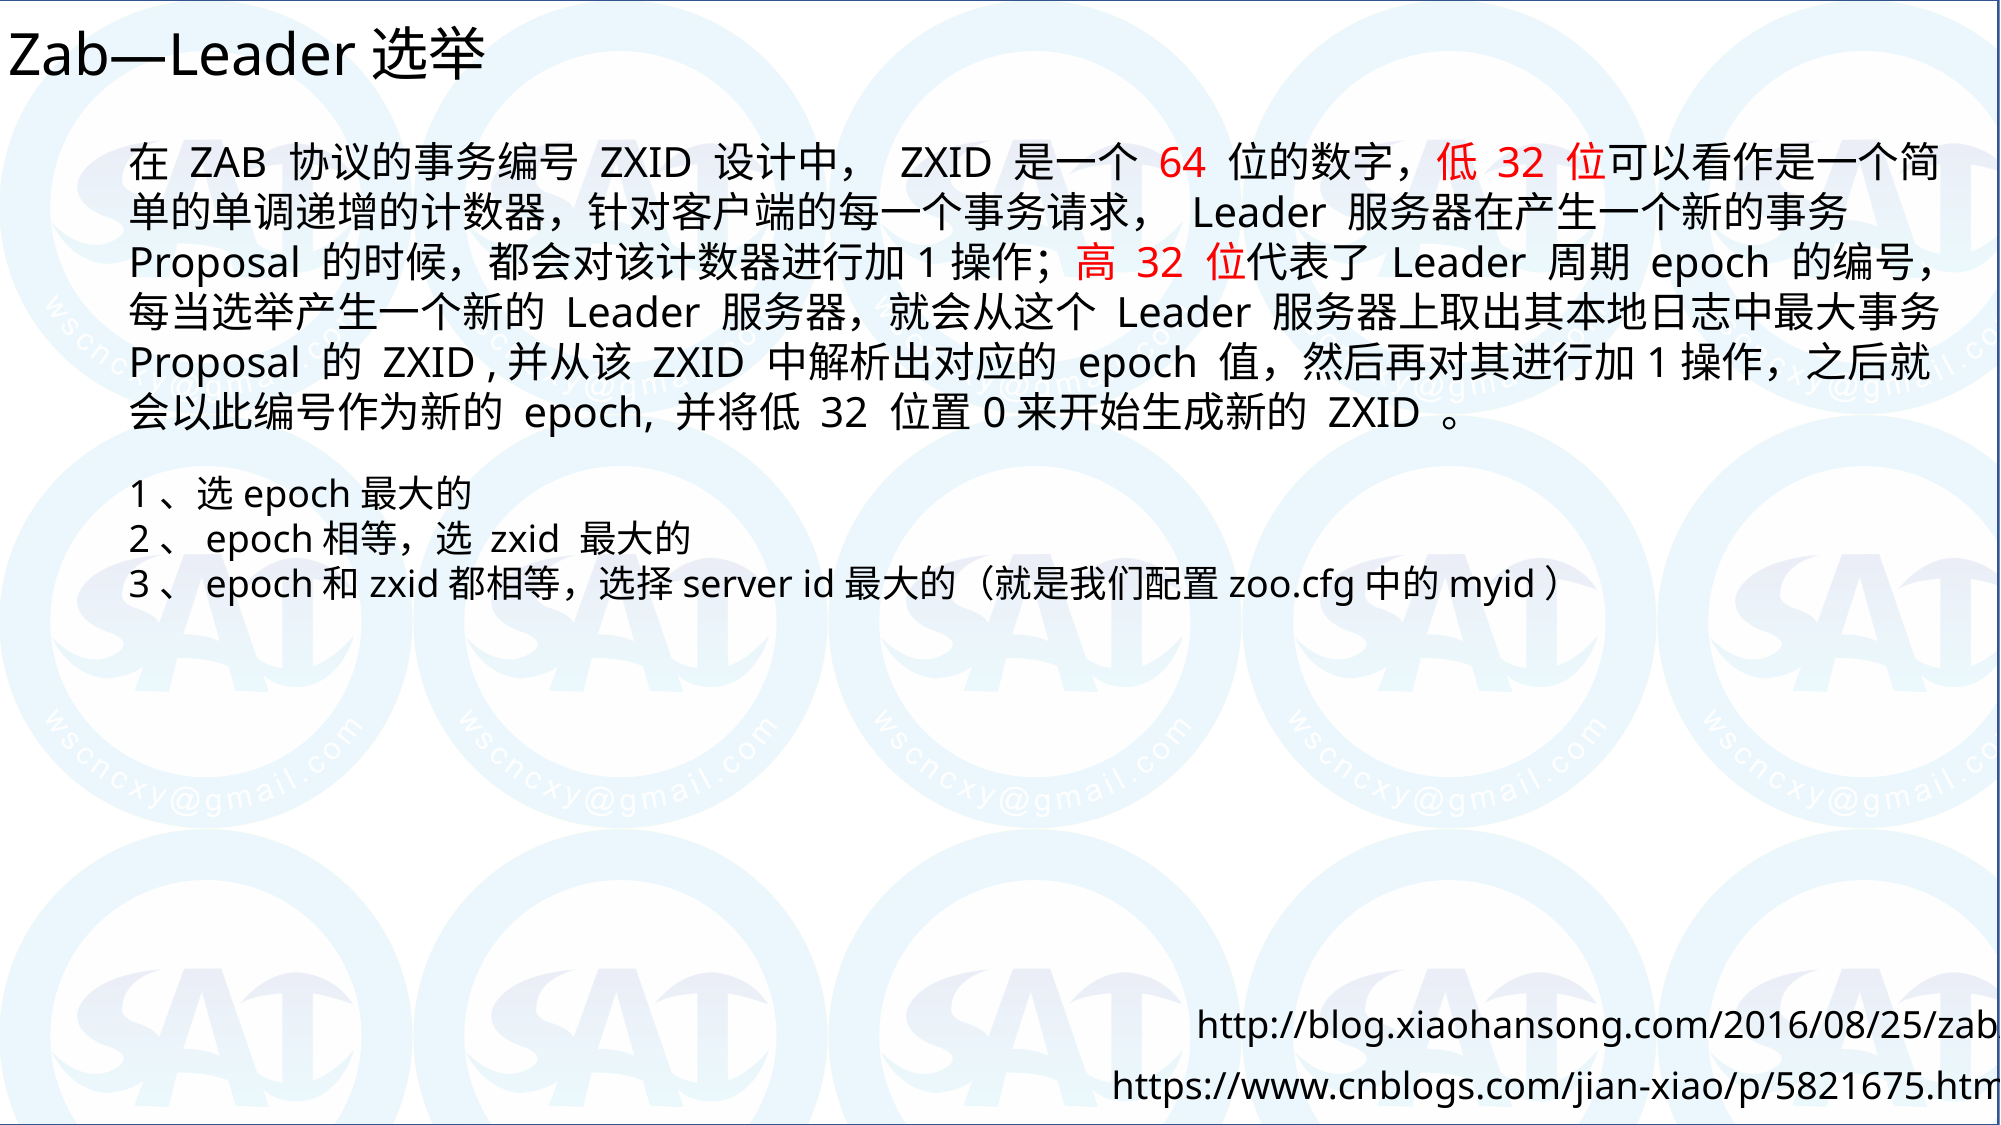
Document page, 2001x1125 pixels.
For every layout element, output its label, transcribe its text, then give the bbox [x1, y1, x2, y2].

text_box https://www.cnblogs.com/jian-xiao/p/5821675.html [1096, 1054, 2000, 1115]
text_box 在 ZAB 协议的事务编号 ZXID 设计中， ZXID 是一个 64 位的数字，低 32 位可以看作是一个简单的单调递增的计数器，针对客户端的每一个事务请求， Leader 服务器在产生一个新的事务 Proposal 的时候，都会对该计数器进行加1操作；高 32 位代表了 Leader 周期 epoch 的编号，每当选举产生一个新的 Leader 服务器，就会从这个 Leader 服务器上取出其本地日志中最大事务 Proposal 的 ZXID ,并从该 ZXID 中解析出对应的 epoch 值，然后再对其进行加1操作，之后就会以此编号作为新的 epoch, 并将低 32 位置0来开始生成新的 ZXID 。 [113, 128, 1972, 444]
text_box 1、选epoch最大的 2、epoch相等，选 zxid 最大的 3、epoch和zxid都相等，选择server id最大的（就是我们配置zoo.cfg中的myid） [113, 462, 1825, 613]
text_box http://blog.xiaohansong.com/2016/08/25/zab/ [1181, 993, 2000, 1054]
text_box Zab—Leader选举 [0, 9, 502, 95]
